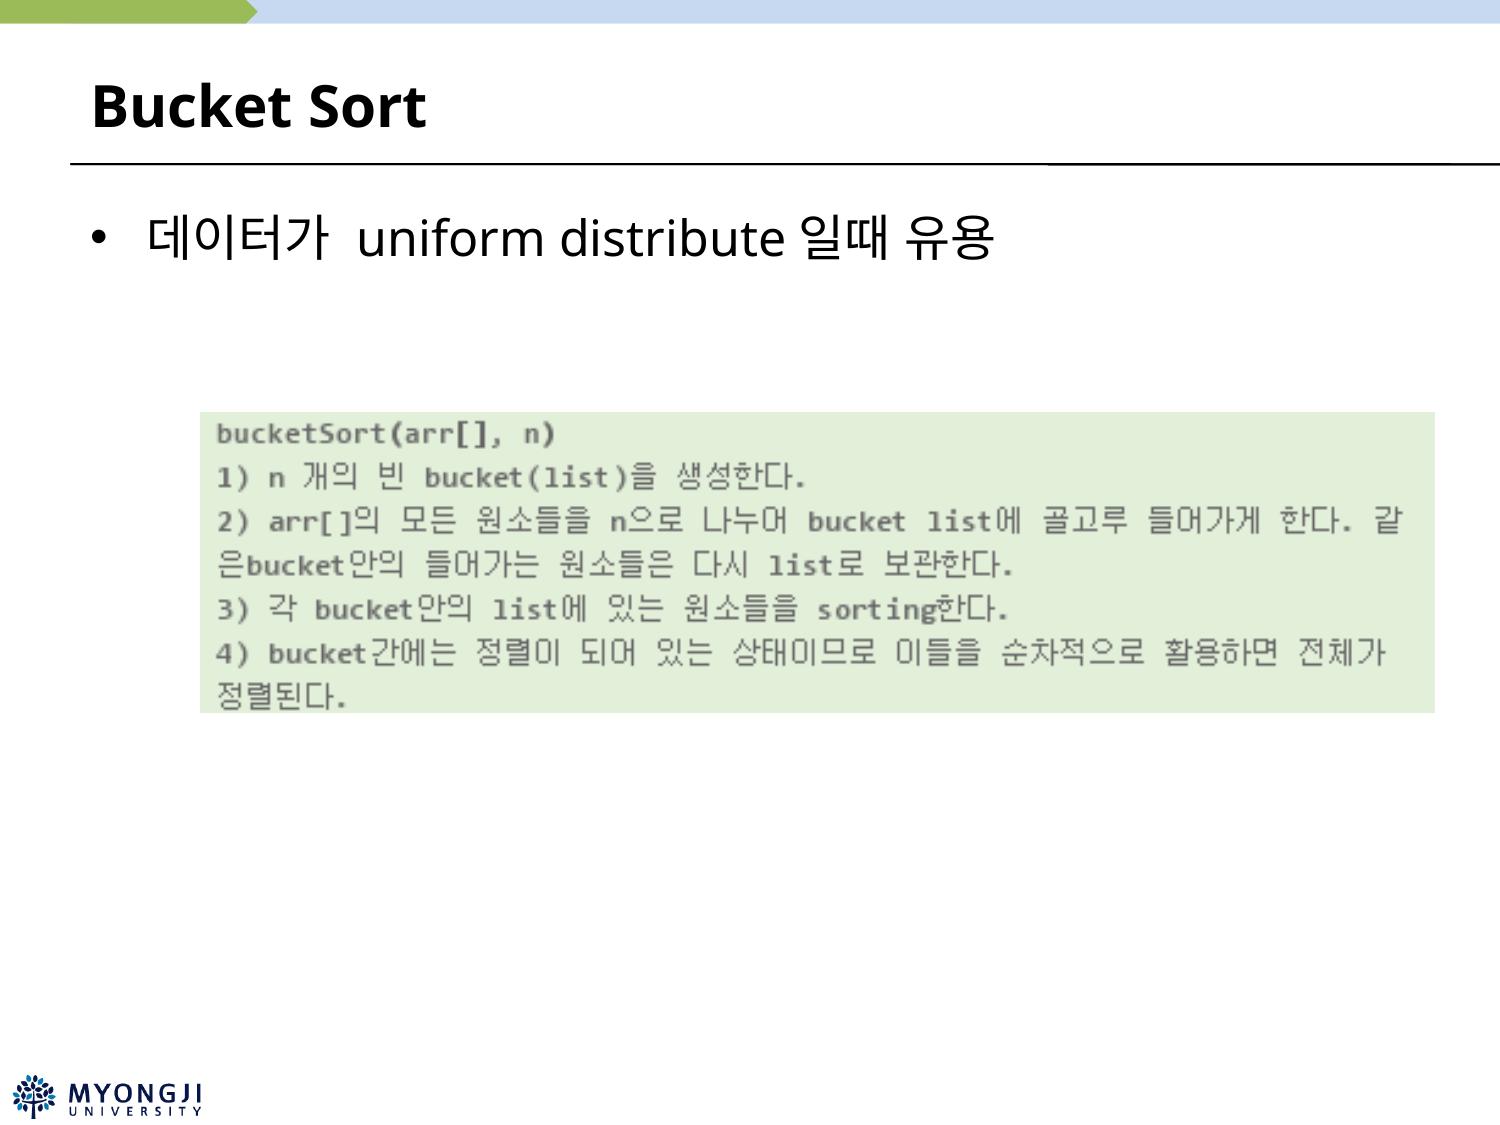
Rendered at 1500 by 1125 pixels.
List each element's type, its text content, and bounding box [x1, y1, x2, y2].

picture [0, 1066, 256, 1125]
picture [199, 412, 1435, 713]
list 데이터가 uniform distribute일때 유용 [75, 199, 1425, 1005]
title Bucket Sort [75, 45, 1477, 164]
